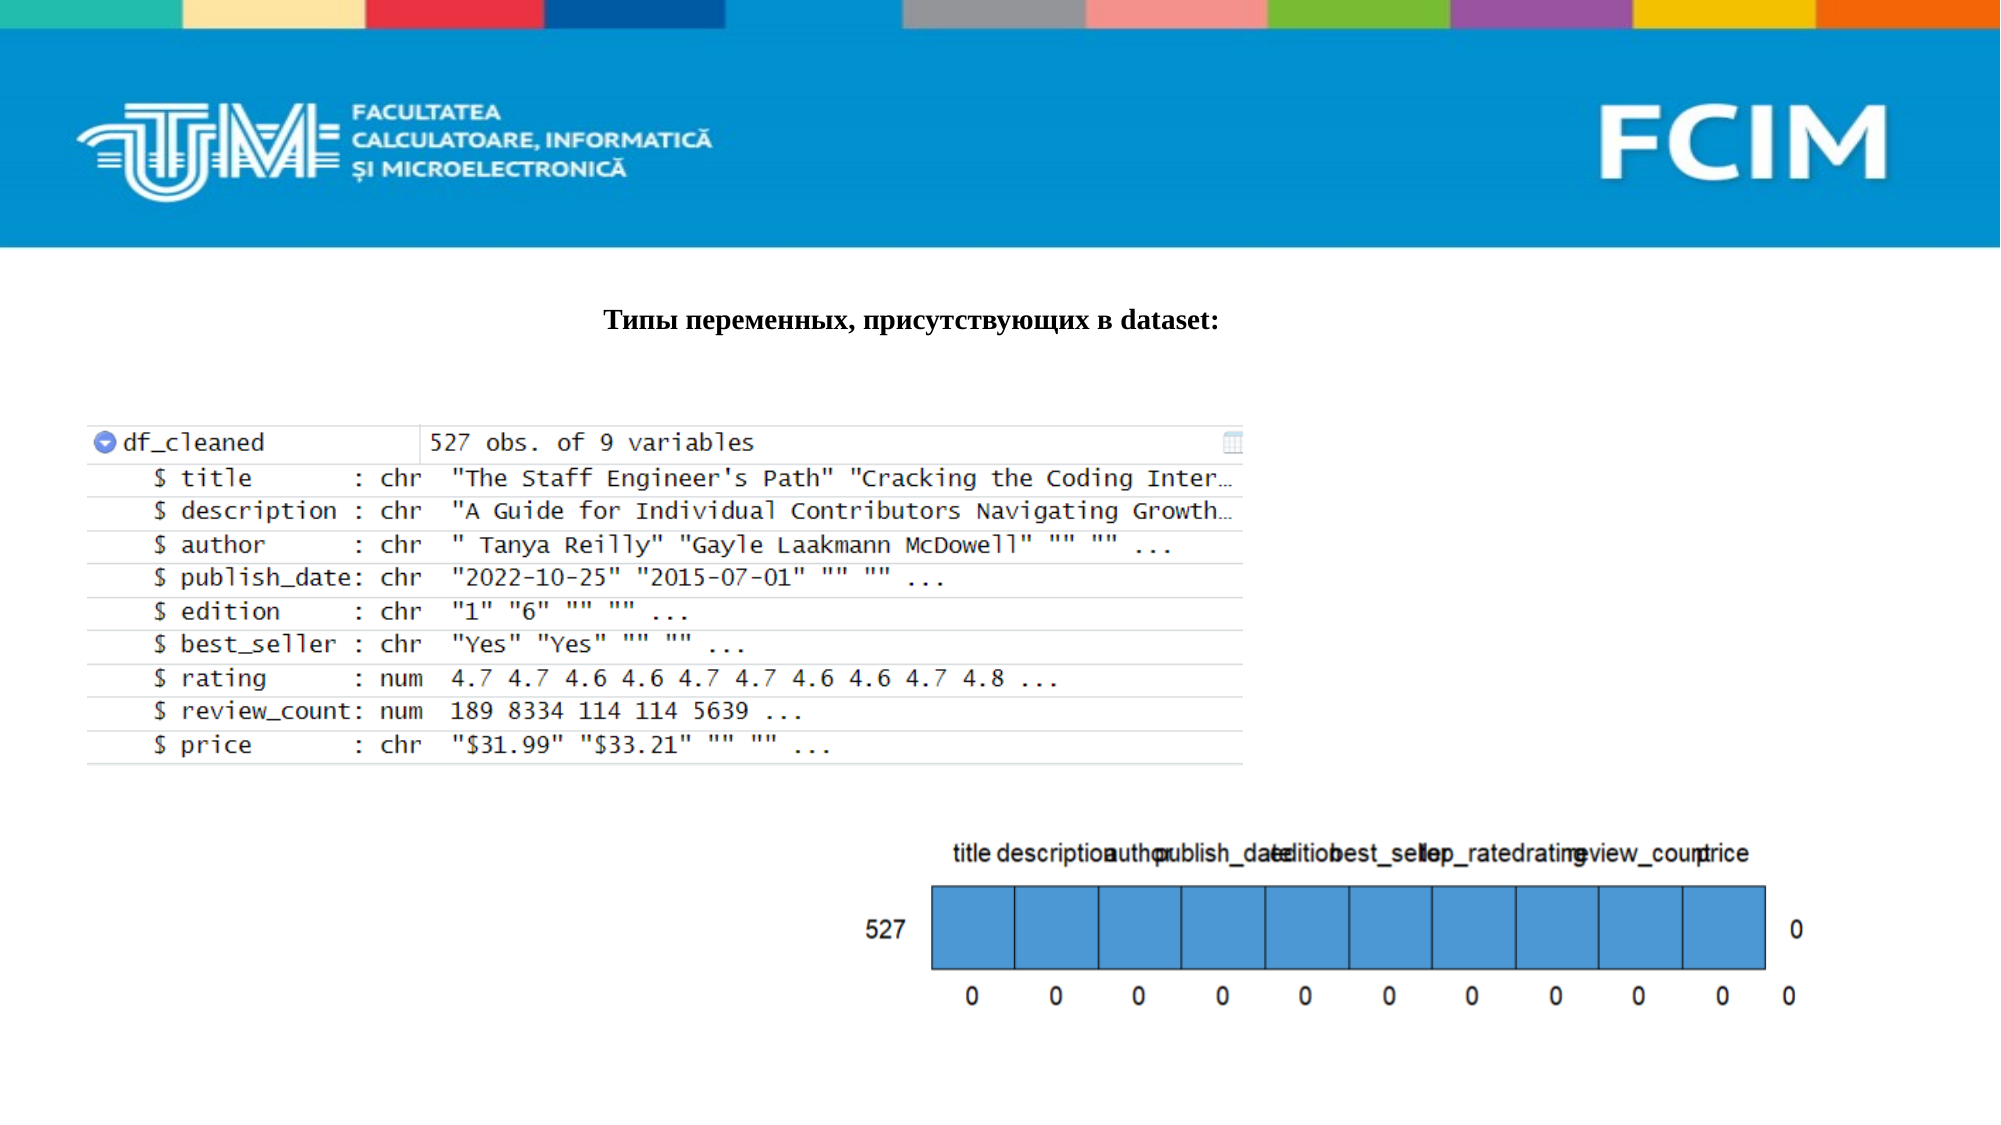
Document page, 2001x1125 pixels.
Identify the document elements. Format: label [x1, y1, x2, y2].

picture [76, 101, 341, 203]
picture [1599, 104, 1662, 180]
picture [0, 246, 2000, 1125]
picture [1749, 104, 1774, 180]
picture [0, 0, 725, 31]
picture [351, 158, 628, 183]
picture [351, 102, 501, 123]
picture [1789, 103, 1888, 180]
picture [544, 128, 713, 149]
picture [901, 0, 2000, 31]
picture [1668, 102, 1740, 181]
picture [352, 131, 540, 151]
